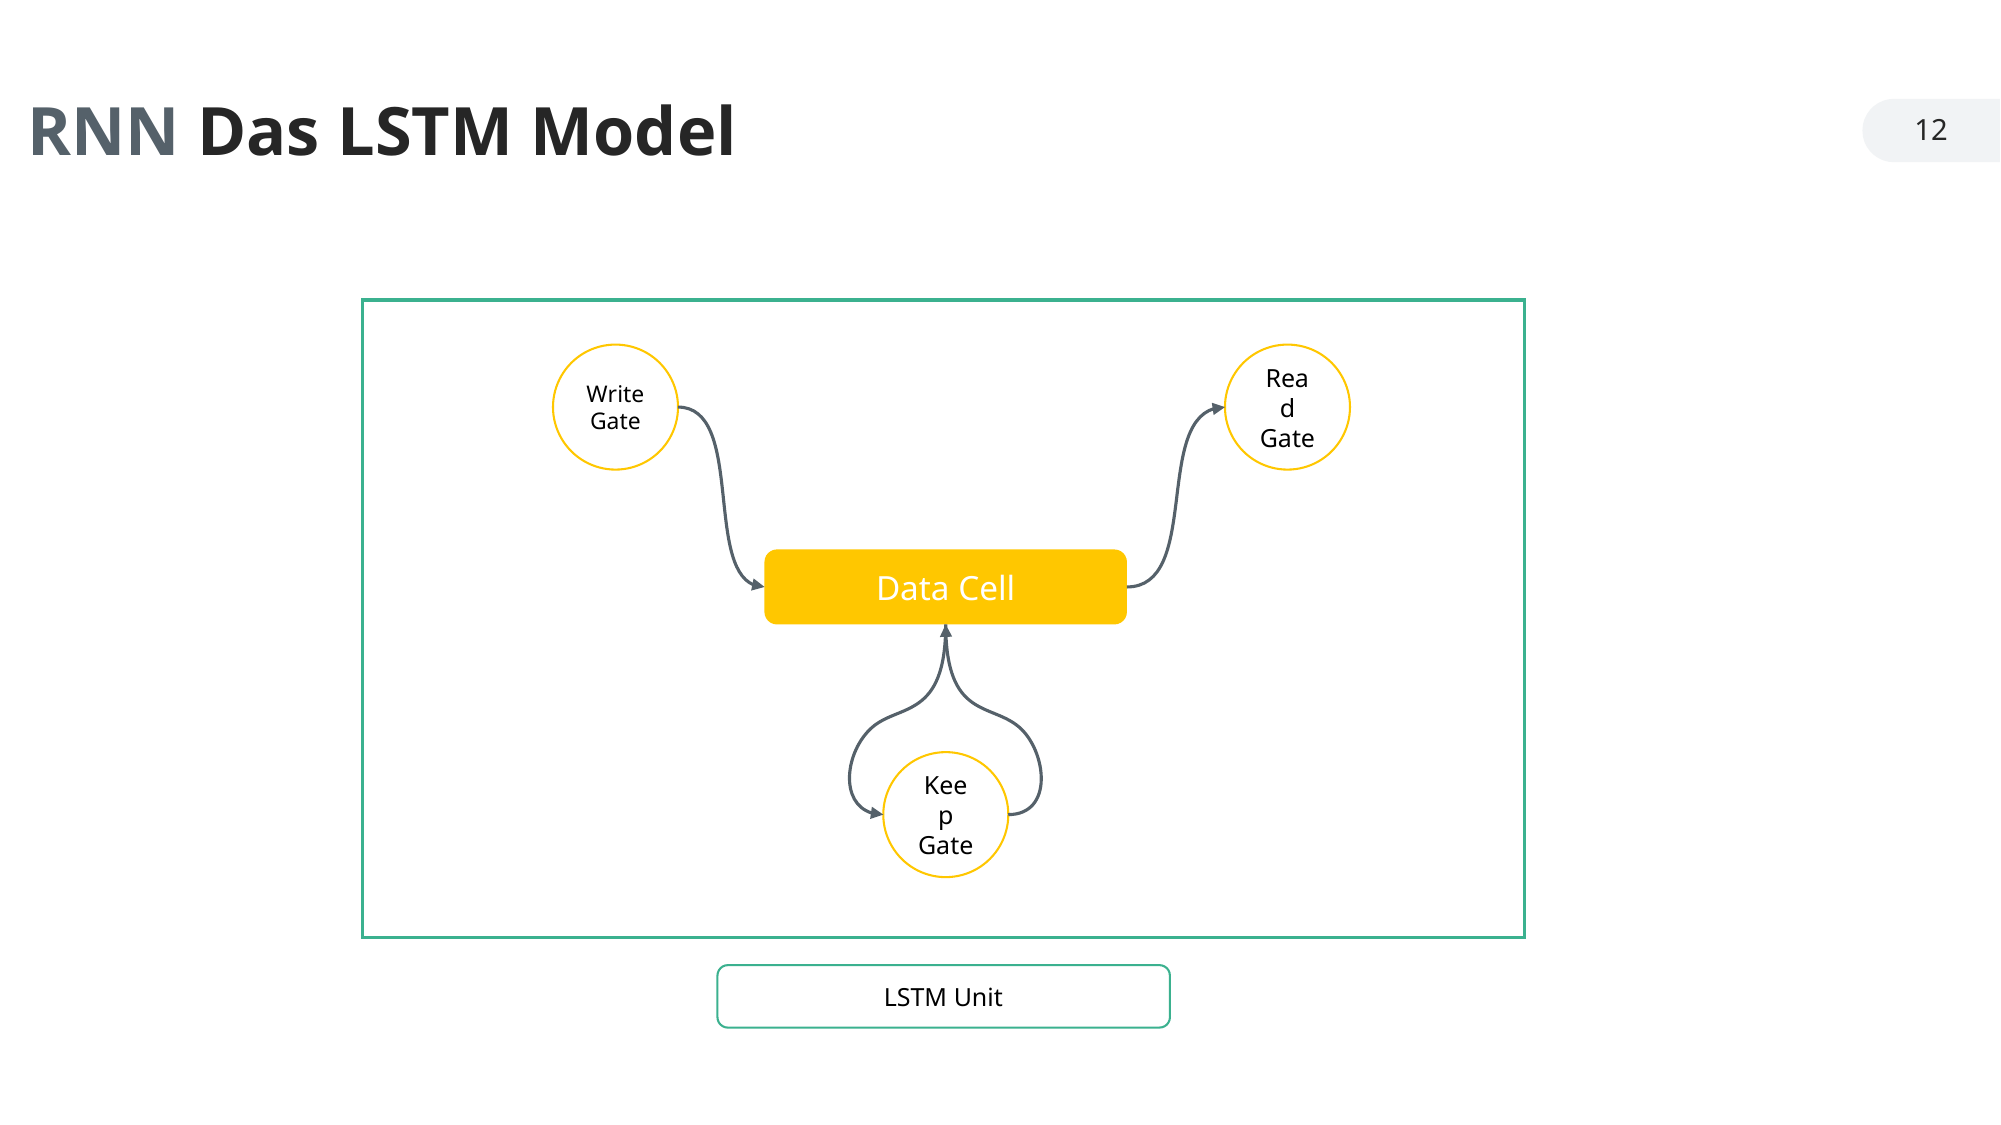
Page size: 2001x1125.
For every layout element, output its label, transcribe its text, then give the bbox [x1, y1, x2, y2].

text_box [1127, 407, 1226, 587]
text_box Read Gate [1223, 343, 1352, 471]
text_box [819, 688, 945, 751]
slide_number 12 [1862, 100, 2000, 161]
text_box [945, 624, 1009, 815]
text_box [361, 299, 1526, 938]
text_box Write Gate [551, 343, 679, 471]
text_box Data Cell [763, 548, 1128, 626]
text_box RNN Das LSTM Model [27, 68, 1325, 201]
text_box LSTM Unit [716, 964, 1171, 1029]
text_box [677, 407, 765, 587]
text_box Keep Gate [882, 751, 1010, 879]
